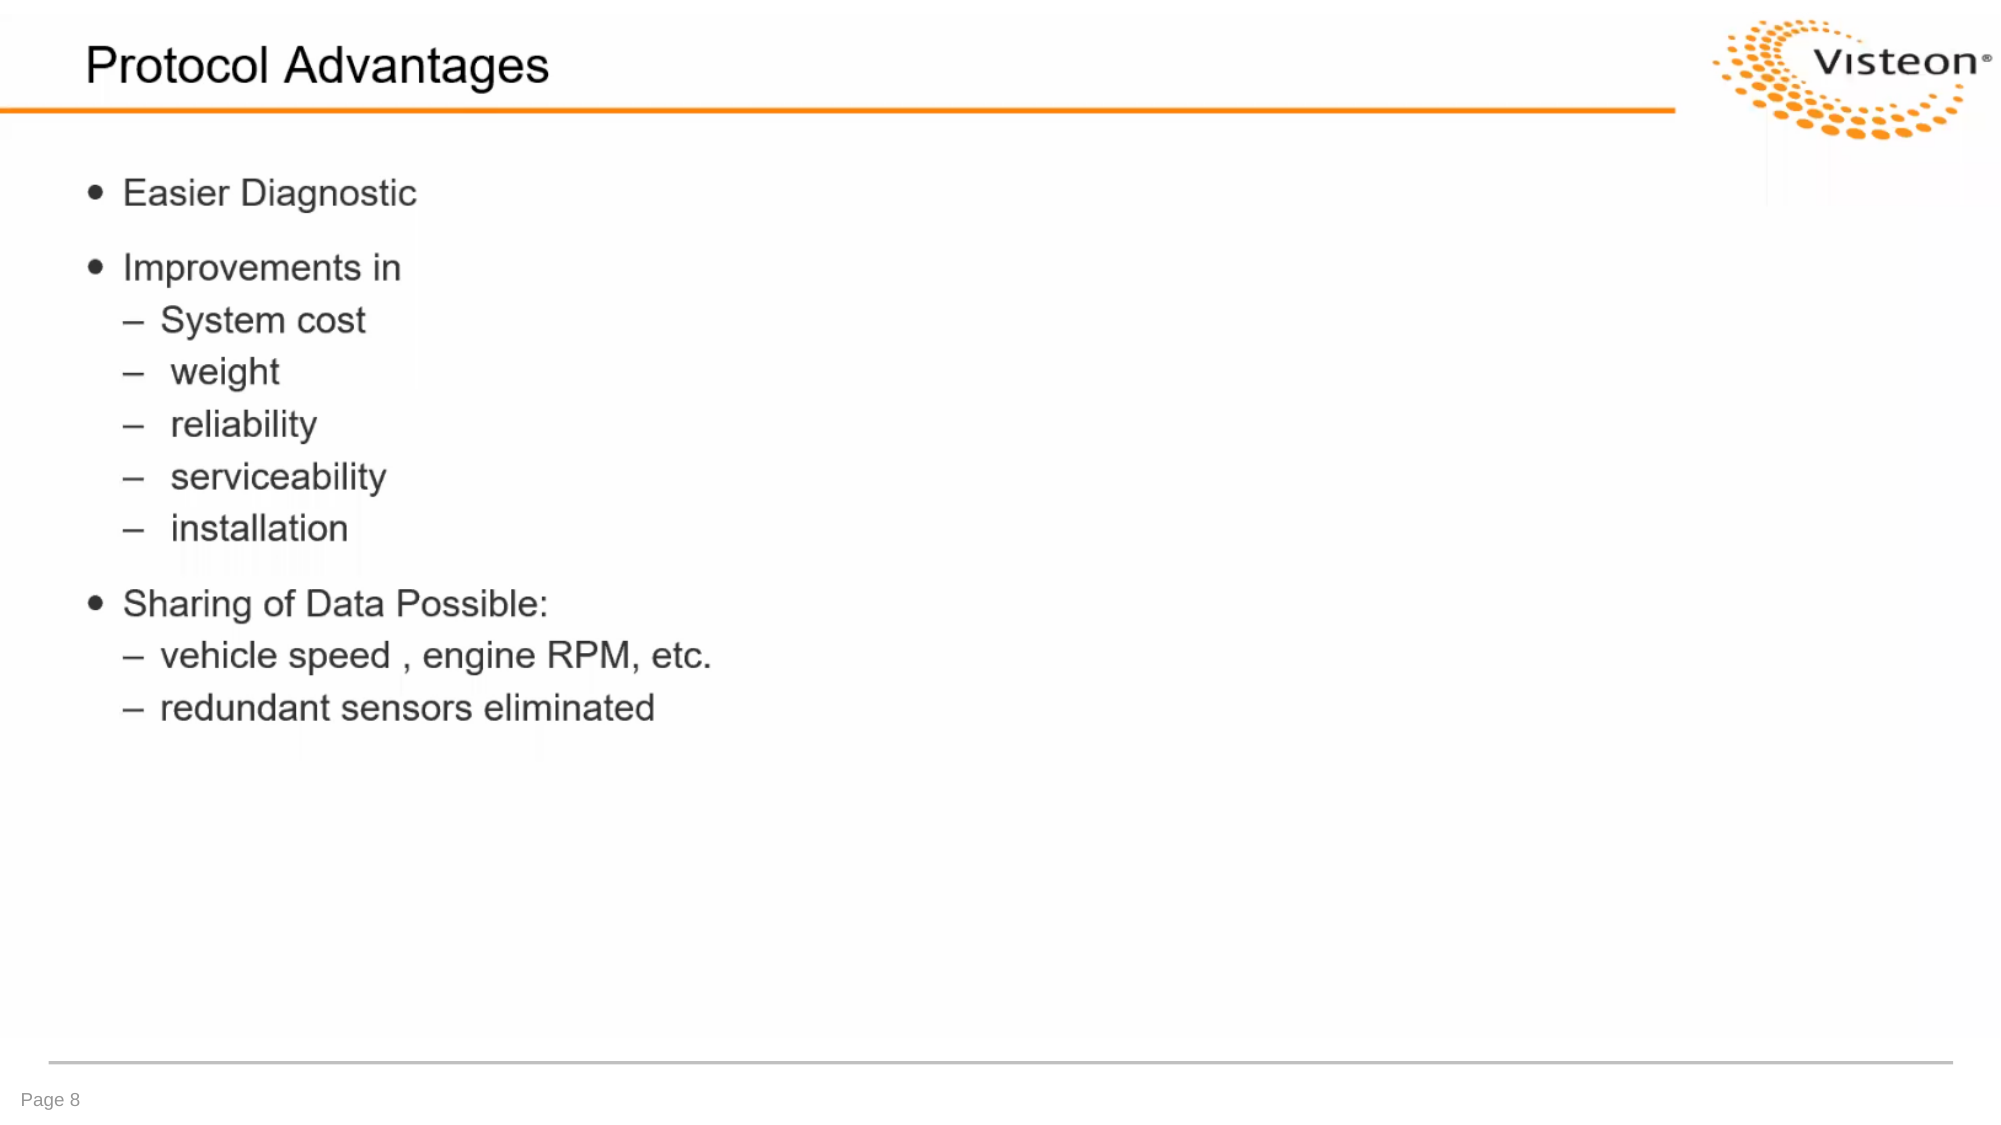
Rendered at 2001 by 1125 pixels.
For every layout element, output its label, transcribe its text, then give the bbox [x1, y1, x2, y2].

slide_number Page 8 [5, 1079, 246, 1125]
picture [0, 6, 2000, 1039]
